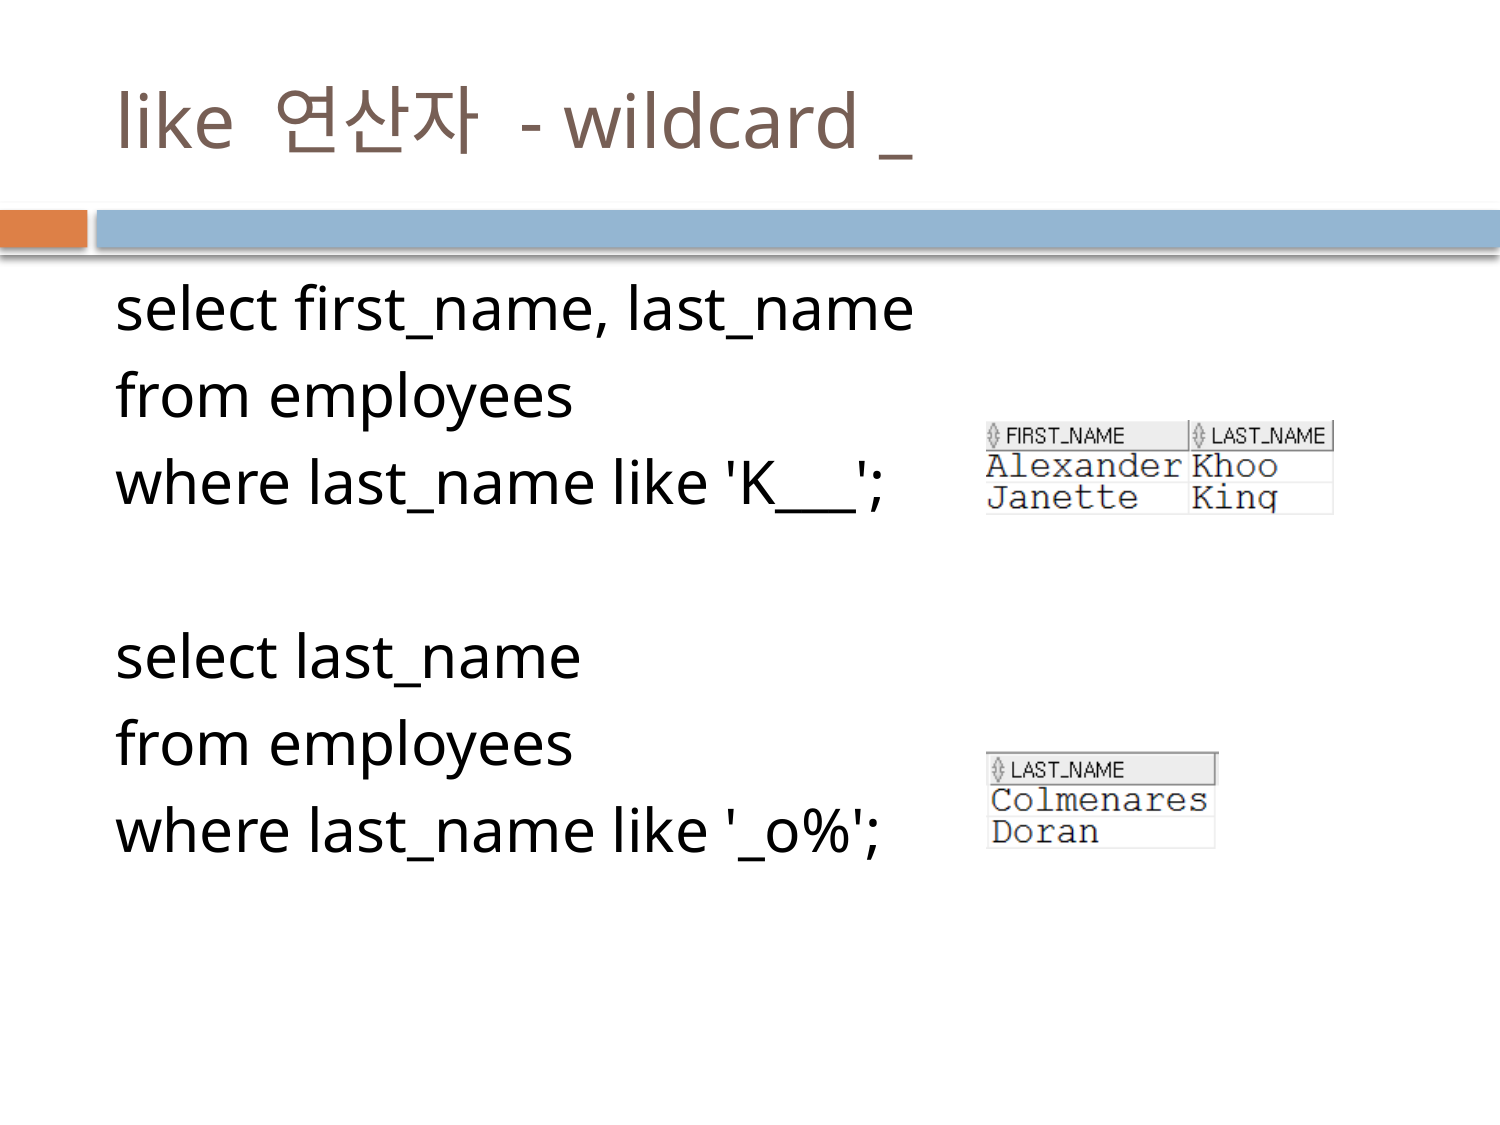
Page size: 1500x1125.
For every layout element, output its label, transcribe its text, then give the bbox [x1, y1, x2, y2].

picture [985, 420, 1334, 515]
picture [985, 751, 1220, 849]
list select first_name, last_name from employees where last_name like 'K___'; select last_name from employees where last_name like '_o%'; [100, 262, 1438, 1000]
title like 연산자 - wildcard _ [100, 37, 1438, 200]
